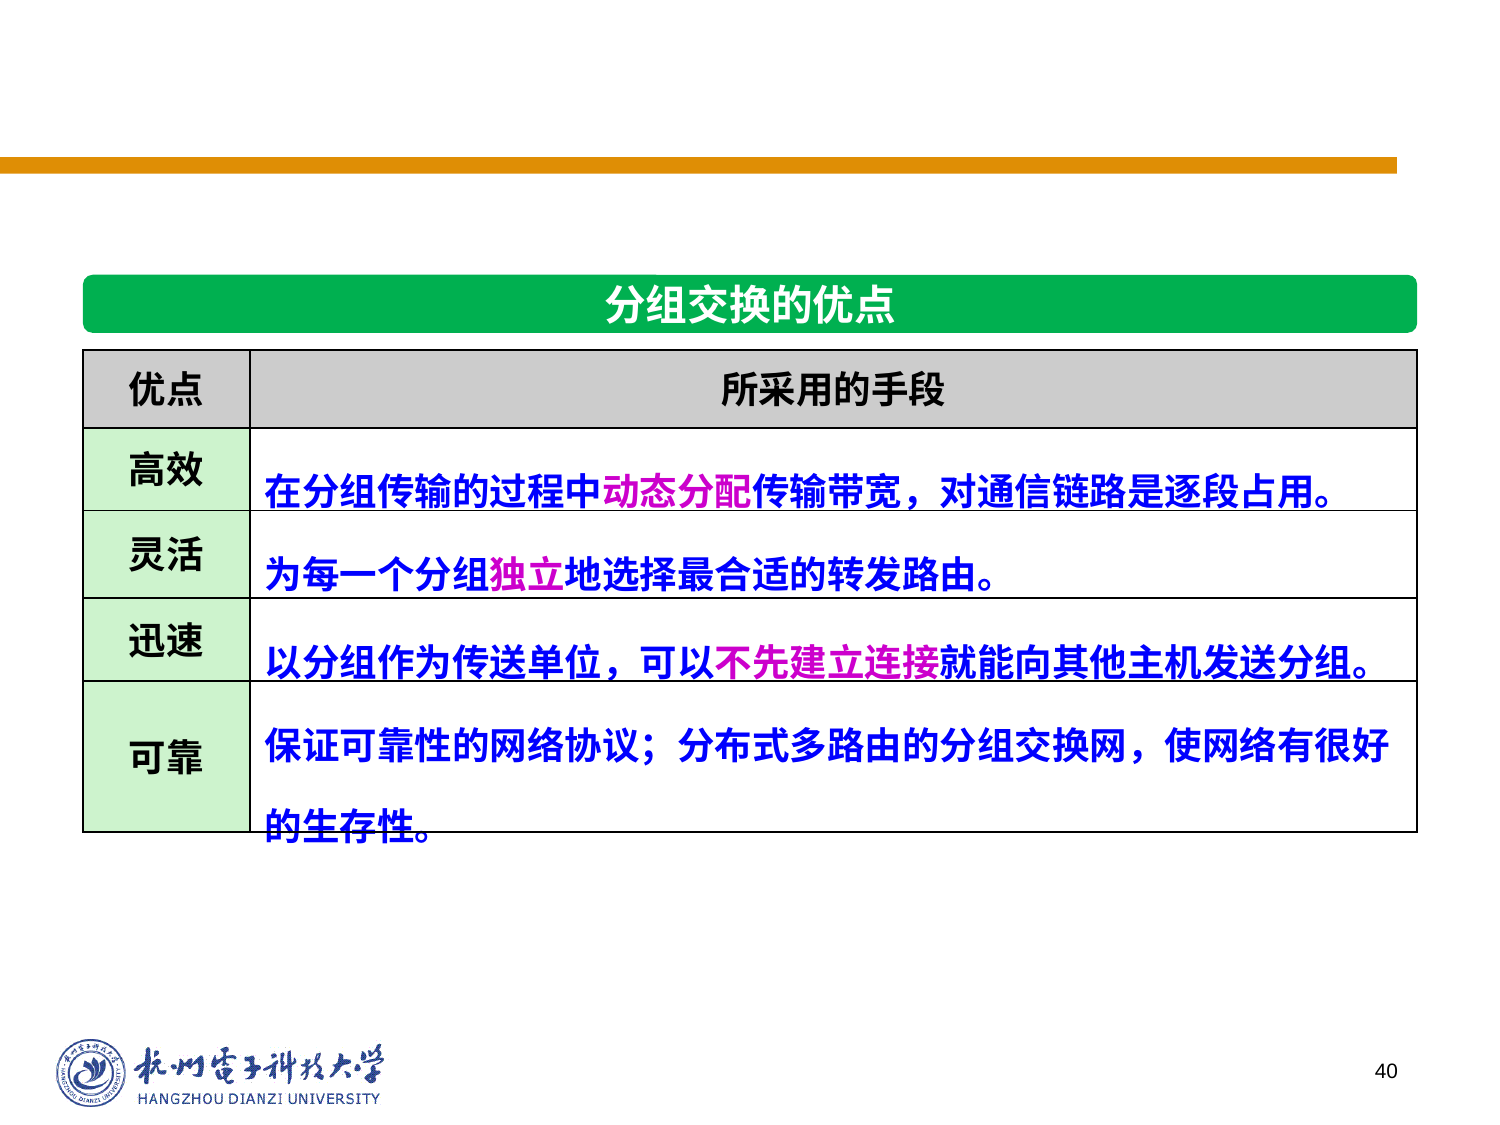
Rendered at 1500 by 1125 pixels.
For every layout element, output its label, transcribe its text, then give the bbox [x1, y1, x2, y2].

table_cell 为每一个分组独立地选择最合适的转发路由。 [251, 511, 1416, 597]
table_cell 迅速 [84, 599, 249, 680]
text_box [912, 274, 1418, 333]
table_cell 高效 [84, 429, 249, 510]
text_box [82, 274, 589, 333]
picture [55, 1025, 407, 1125]
table_cell 以分组作为传送单位，可以不先建立连接就能向其他主机发送分组。 [251, 599, 1416, 680]
text_box 分组交换的优点 [589, 270, 912, 336]
table_cell 可靠 [84, 682, 249, 831]
table_header 所采用的手段 [251, 351, 1416, 427]
table_cell 灵活 [84, 511, 249, 597]
table_header 优点 [84, 351, 249, 427]
table_cell 保证可靠性的网络协议；分布式多路由的分组交换网，使网络有很好的生存性。 [251, 682, 1416, 831]
table_cell 在分组传输的过程中动态分配传输带宽，对通信链路是逐段占用。 [251, 429, 1416, 510]
